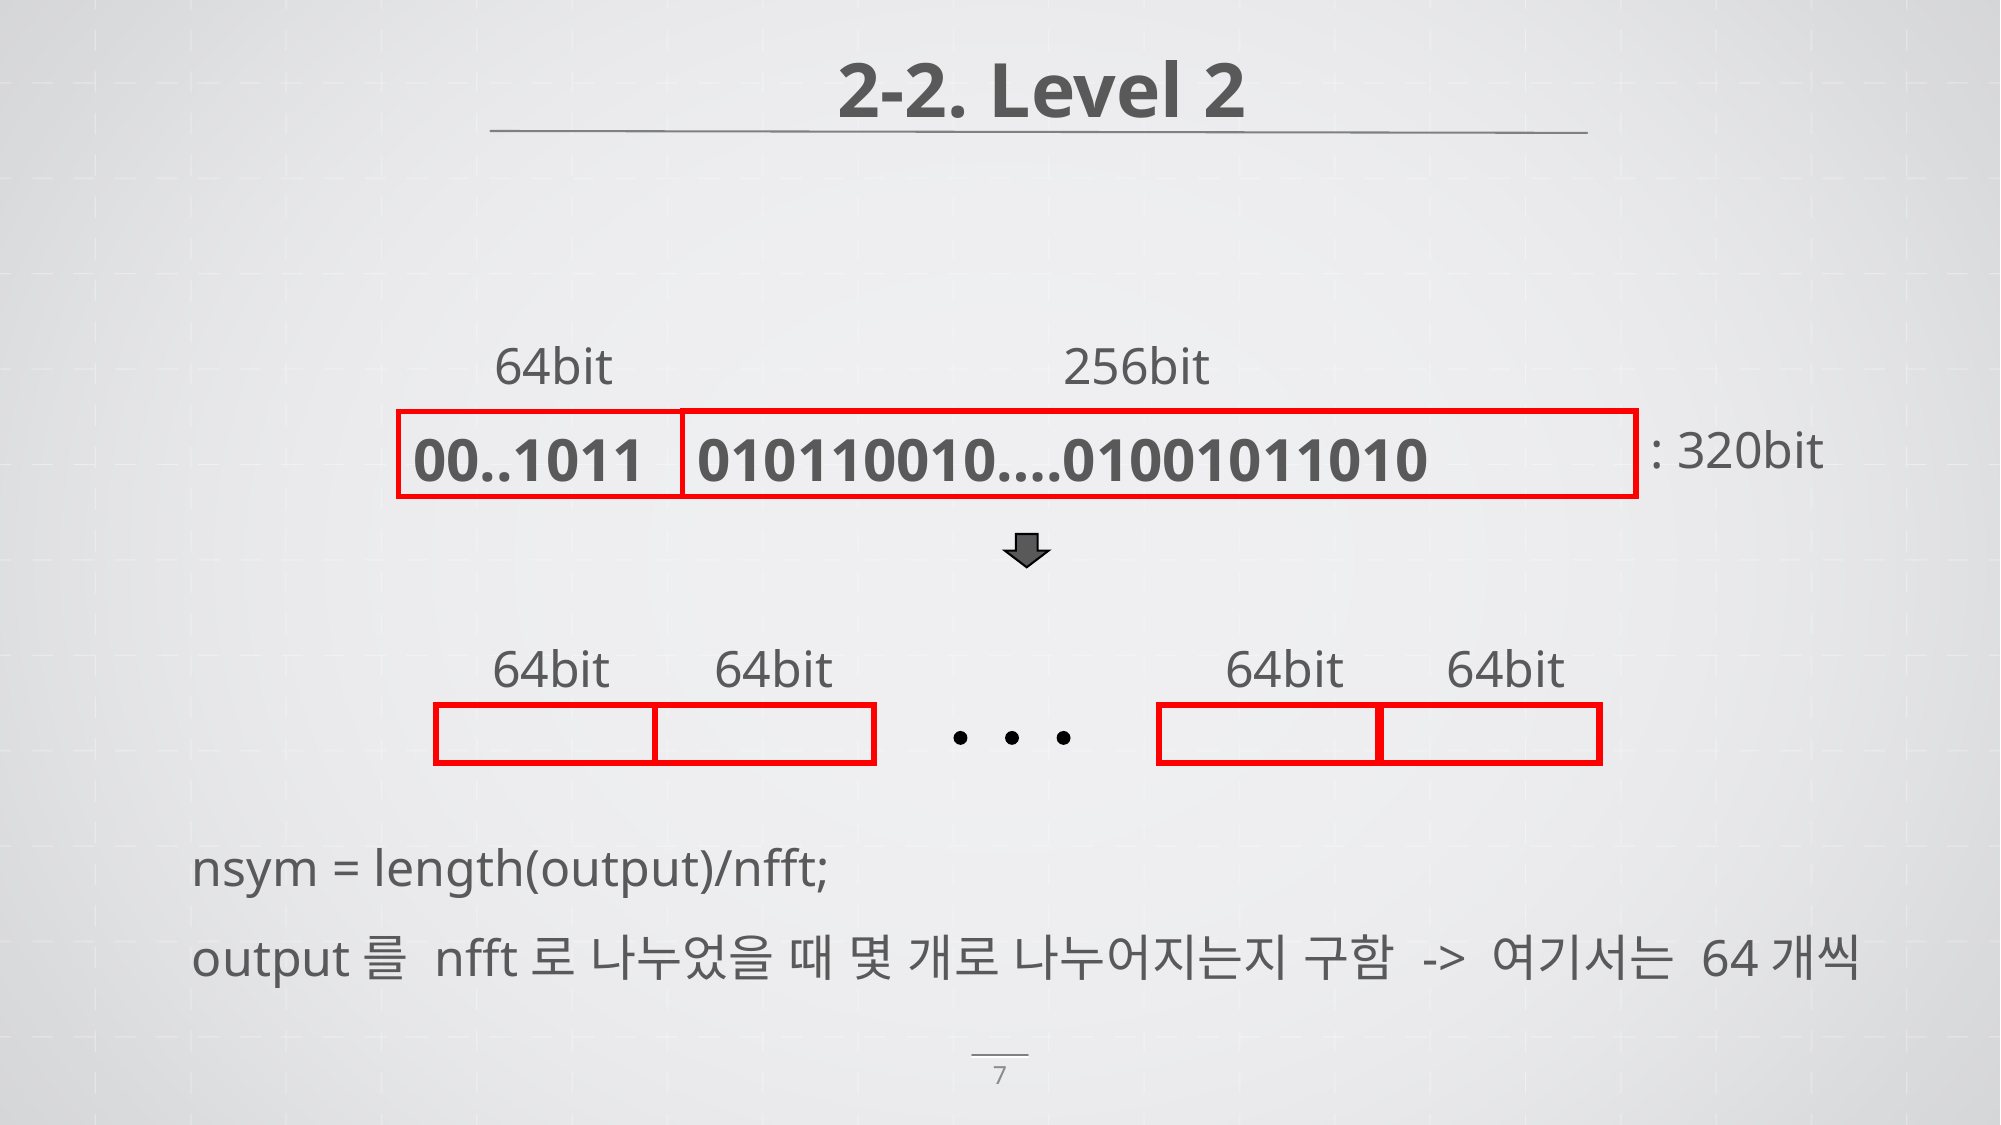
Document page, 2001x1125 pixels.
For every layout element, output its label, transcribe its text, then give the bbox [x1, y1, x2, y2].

text_box 64bit [477, 630, 700, 705]
slide_number 7 [923, 1046, 1077, 1107]
text_box 64bit [1210, 630, 1432, 705]
text_box [1001, 532, 1052, 569]
text_box [435, 704, 656, 764]
text_box [1158, 704, 1379, 764]
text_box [954, 731, 1070, 744]
text_box [1379, 704, 1600, 764]
table_header 00..1011 [401, 414, 680, 494]
picture [0, 0, 2000, 1125]
text_box 64bit [1432, 630, 1655, 705]
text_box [484, 34, 1600, 141]
table_header 010110010….01001011010 [685, 414, 1633, 494]
text_box 64bit [700, 630, 922, 705]
text_box nsym = length(output)/nfft; output를 nfft로 나누었을 때 몇 개로 나누어지는지 구함 -> 여기서는 64개씩 [177, 799, 1976, 994]
text_box : 320bit [1636, 410, 1859, 486]
text_box 256bit [1048, 327, 1271, 403]
text_box 64bit [479, 327, 702, 403]
text_box [656, 705, 875, 764]
